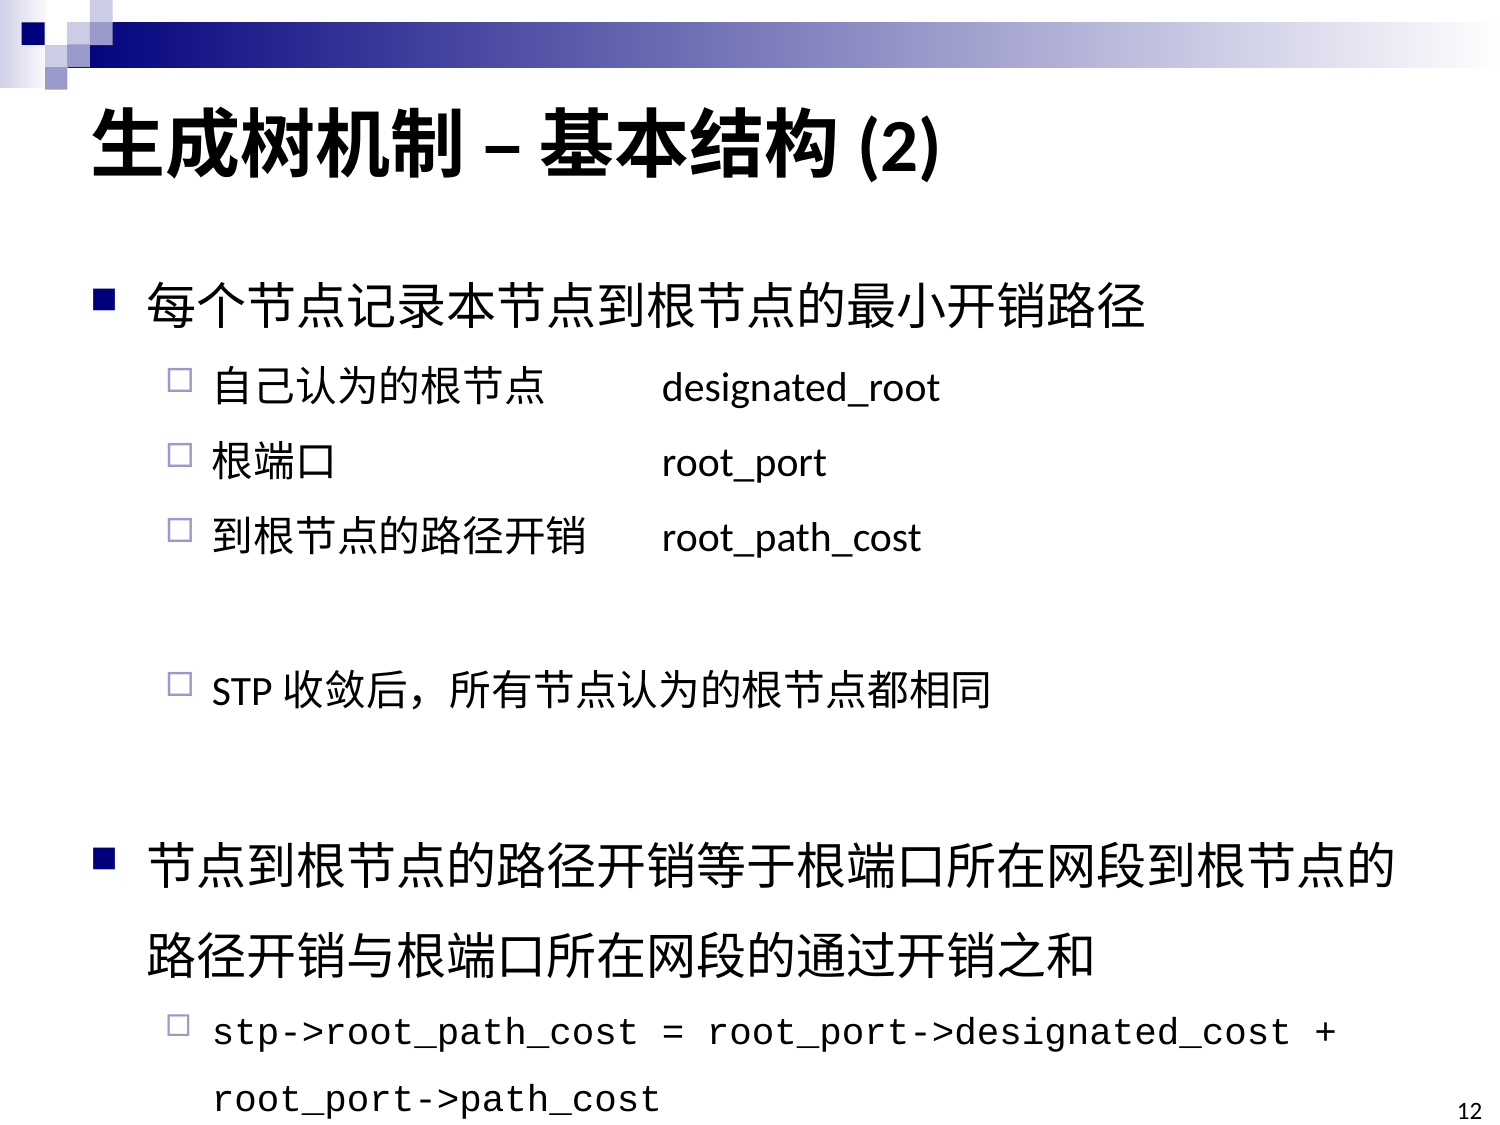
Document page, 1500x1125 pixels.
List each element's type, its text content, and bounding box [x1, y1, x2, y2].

list 每个节点记录本节点到根节点的最小开销路径 自己认为的根节点 designated_root 根端口 root_port 到根节点的路径开销 root_path_cost STP收敛后，所有节点认为的根节点都相同 节点到根节点的路径开销等于根端口所在网段到根节点的路径开销与根端口所在网段的通过开销之和 stp->root_path_cost = root_port->designated_cost + root_port->path_cost [75, 237, 1425, 1063]
title 生成树机制 – 基本结构(2) [75, 75, 1425, 209]
slide_number 12 [1448, 1100, 1483, 1125]
